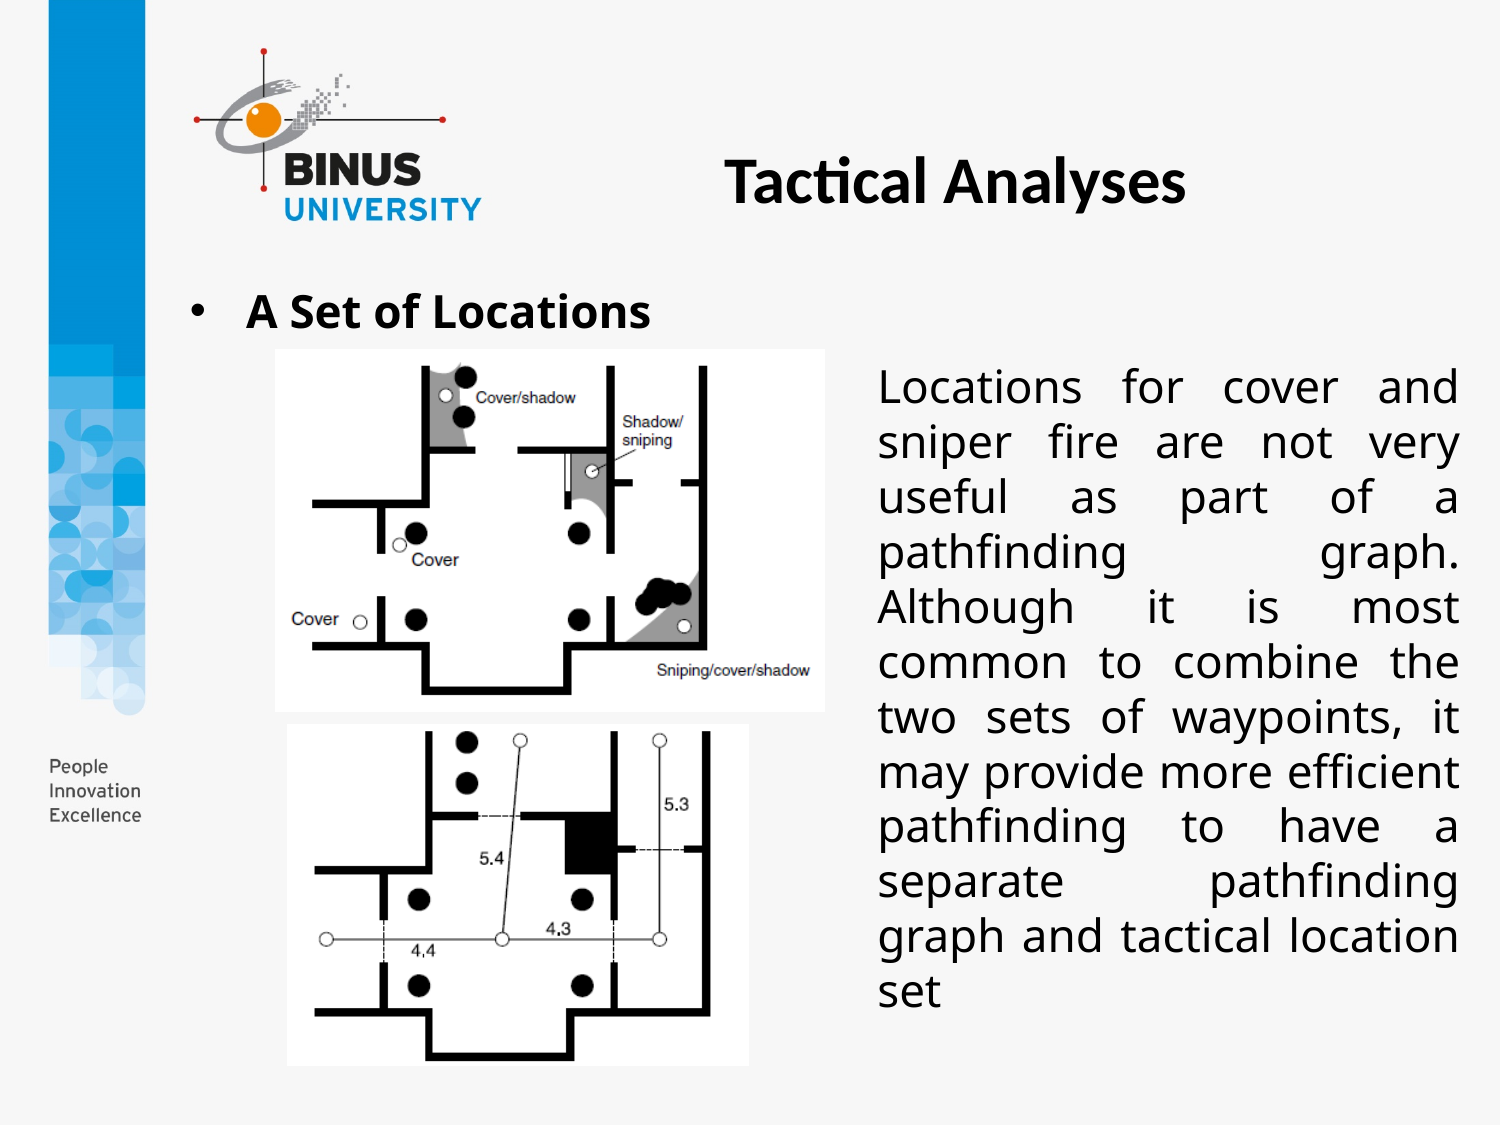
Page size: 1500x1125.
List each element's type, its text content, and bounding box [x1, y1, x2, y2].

text_box A Set of Locations [174, 275, 1475, 345]
text_box Tactical Analyses [437, 129, 1475, 224]
text_box Locations for cover and sniper fire are not very useful as part of a pathfinding graph. Although it is most common to combine the two sets of waypoints, it may provide more efficient pathfinding to have a separate pathfinding graph and tactical location set [862, 349, 1475, 1025]
picture [0, 0, 1500, 1067]
